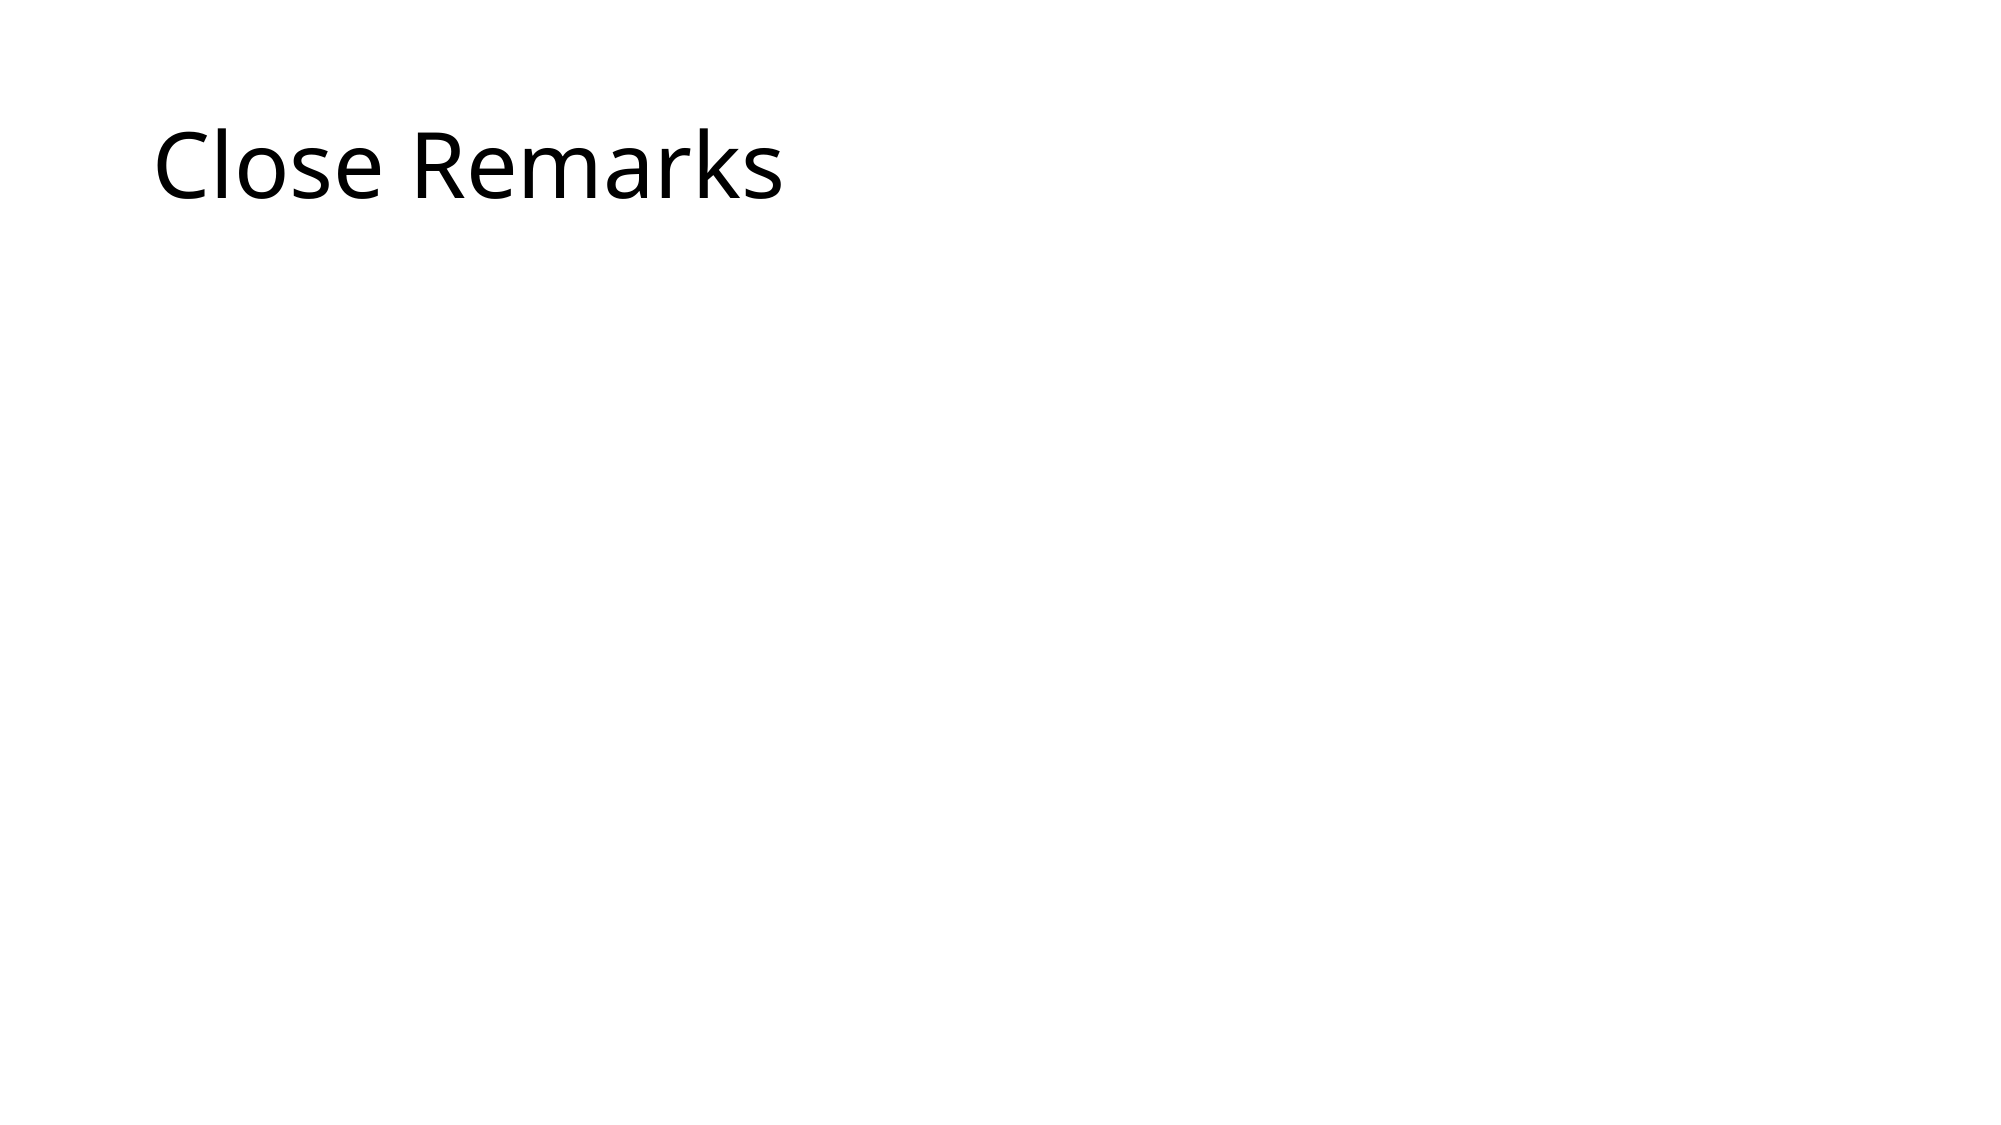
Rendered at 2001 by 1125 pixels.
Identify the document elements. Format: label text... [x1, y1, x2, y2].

title Close Remarks [137, 59, 1863, 278]
